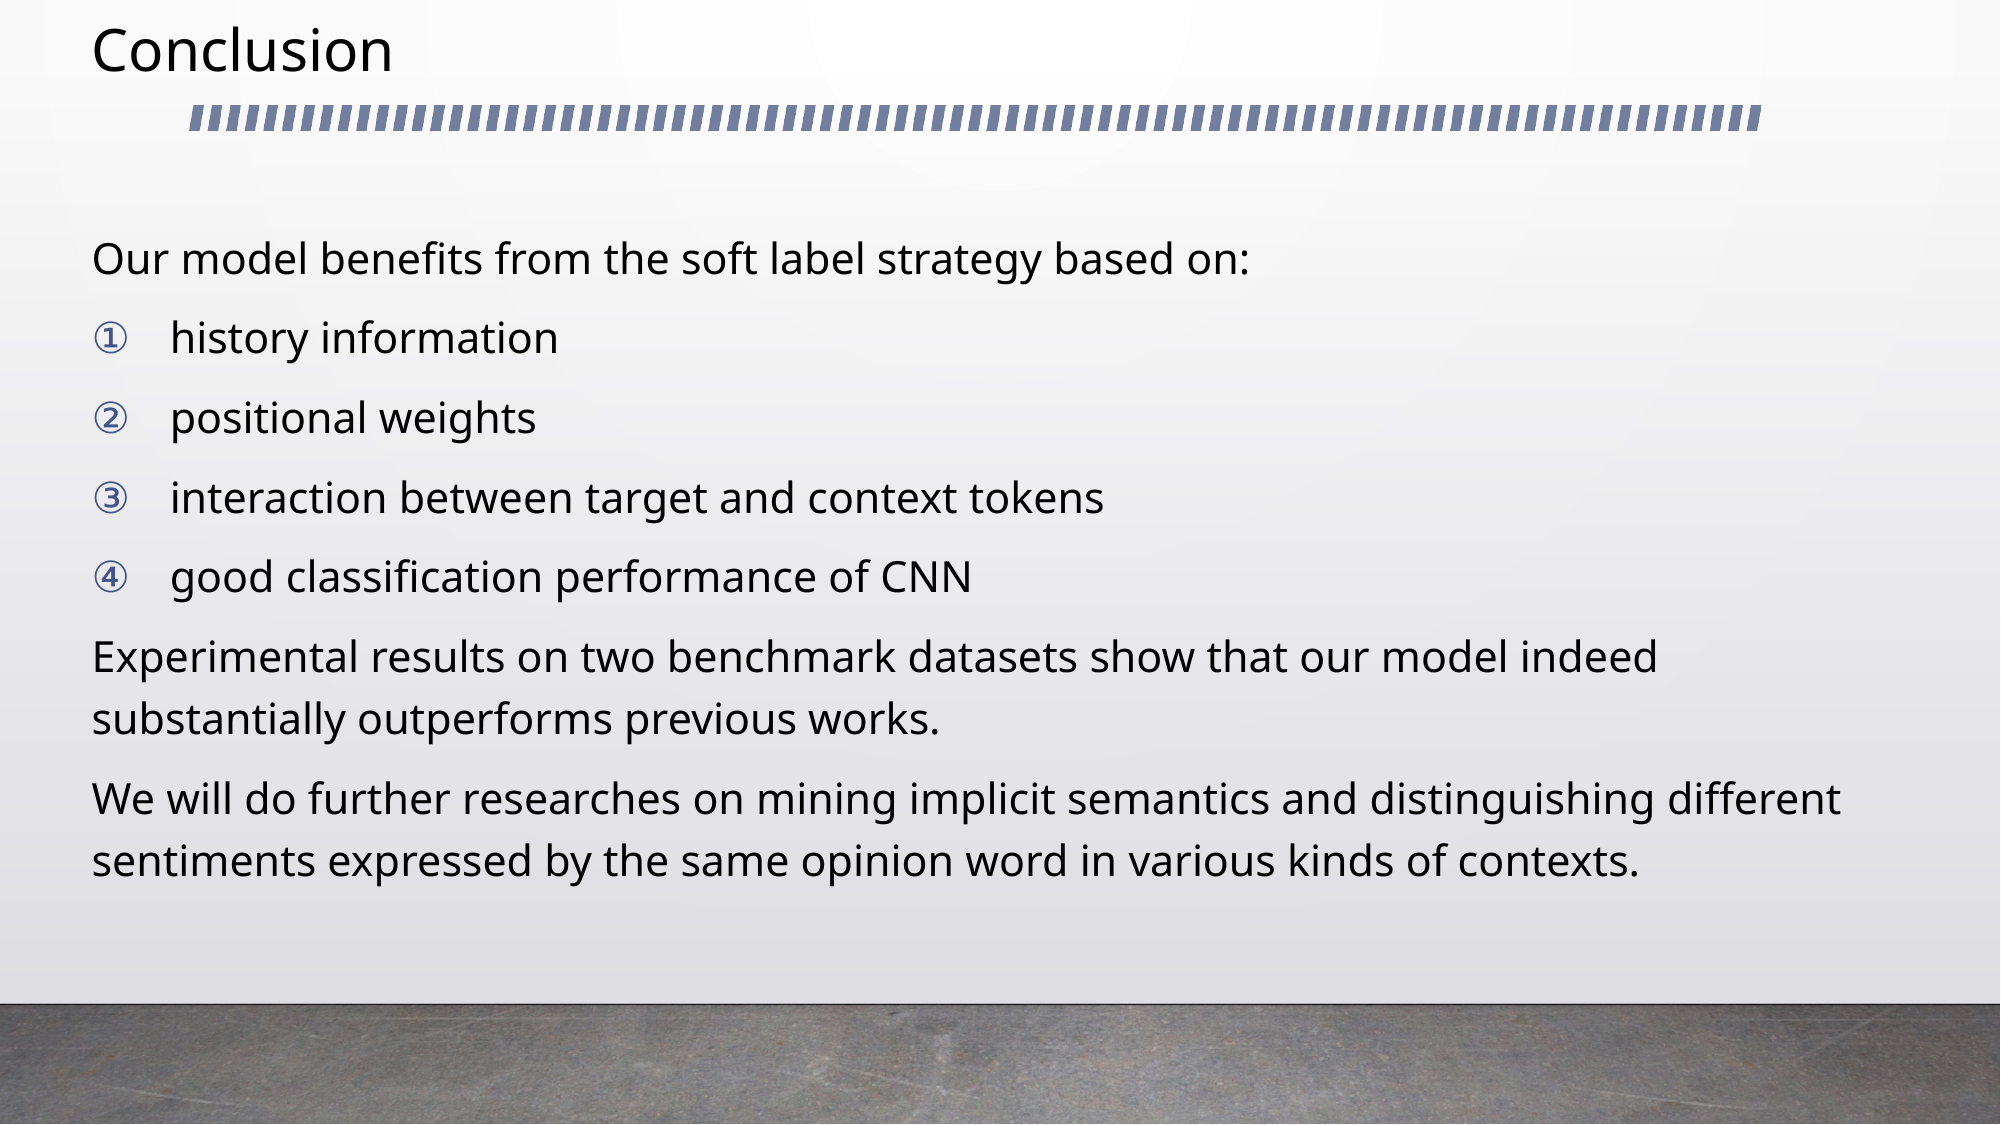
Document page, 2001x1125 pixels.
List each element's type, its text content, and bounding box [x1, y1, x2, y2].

picture [0, 1004, 2000, 1124]
title Conclusion [76, 13, 1922, 92]
list Our model benefits from the soft label strategy based on: history information positional weights interaction between target and context tokens good classification performance of CNN Experimental results on two benchmark datasets show that our model indeed substantially outperforms previous works. We will do further researches on mining implicit semantics and distinguishing different sentiments expressed by the same opinion word in various kinds of contexts. [76, 213, 1922, 897]
